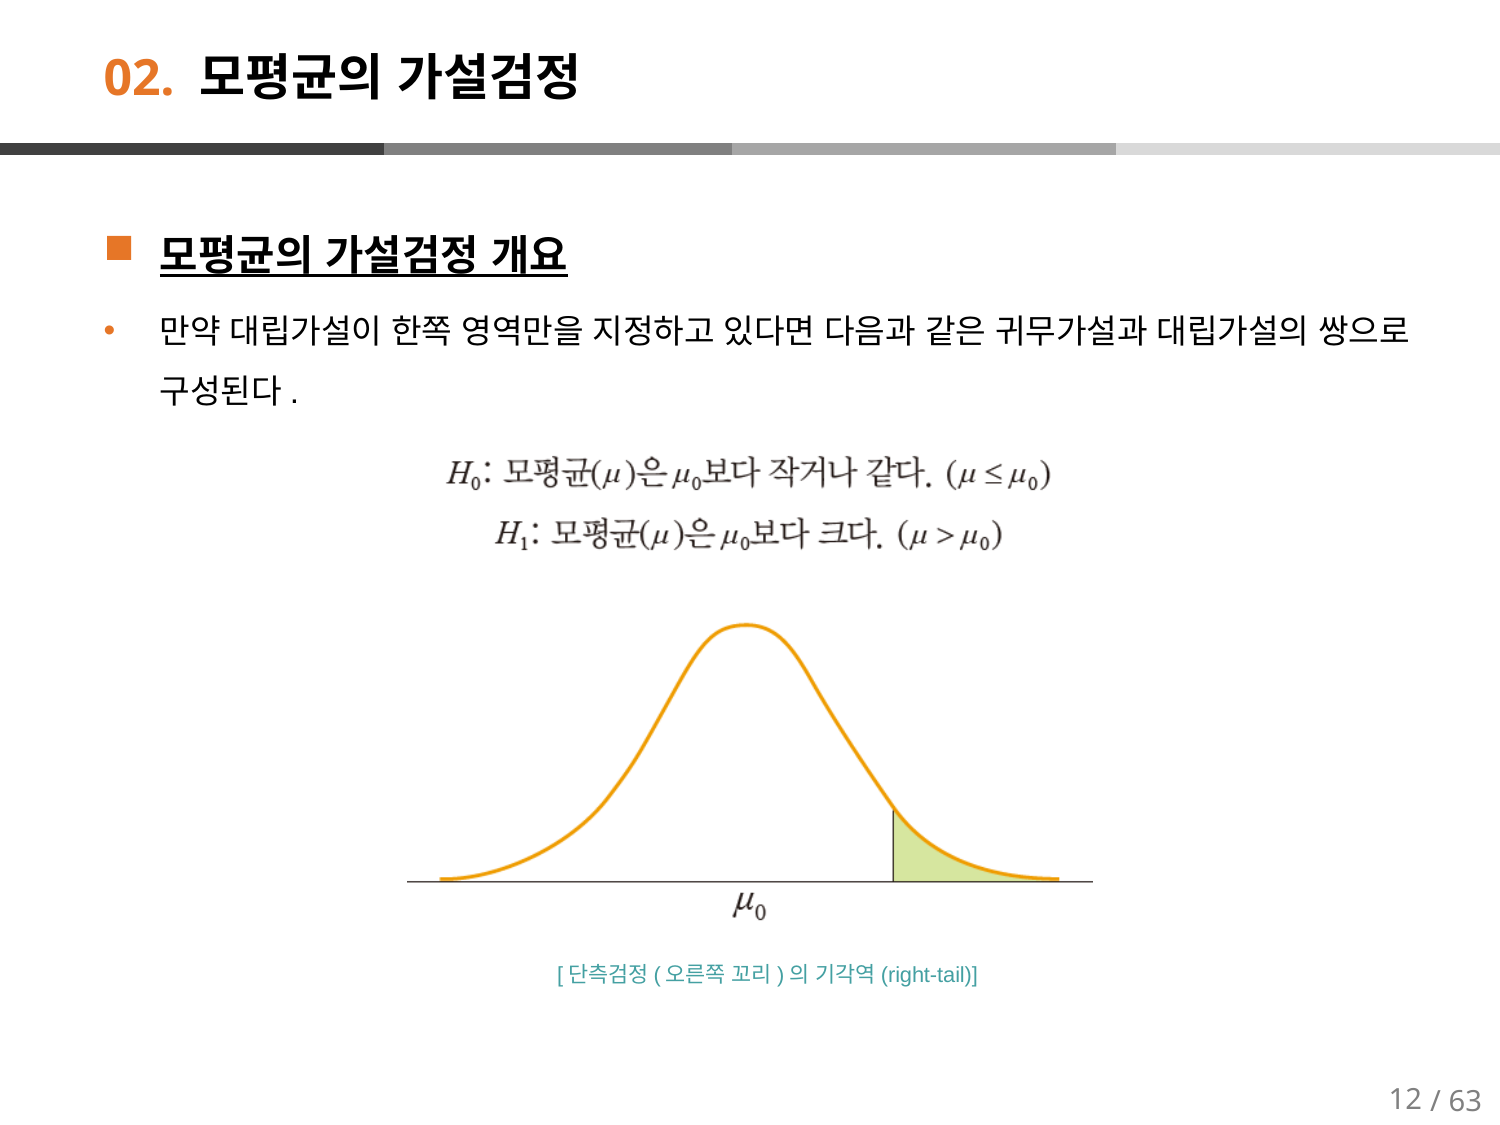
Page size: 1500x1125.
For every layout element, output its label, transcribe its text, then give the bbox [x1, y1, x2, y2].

title 02. 모평균의 가설검정 [88, 30, 1211, 121]
picture [406, 597, 1094, 928]
text_box [단측검정(오른쪽 꼬리)의 기각역(right-tail)] [383, 940, 1164, 1000]
list 모평균의 가설검정 개요 [88, 196, 1436, 282]
picture [441, 451, 1056, 559]
text_box 만약 대립가설이 한쪽 영역만을 지정하고 있다면 다음과 같은 귀무가설과 대립가설의 쌍으로 구성된다. [88, 282, 1436, 472]
